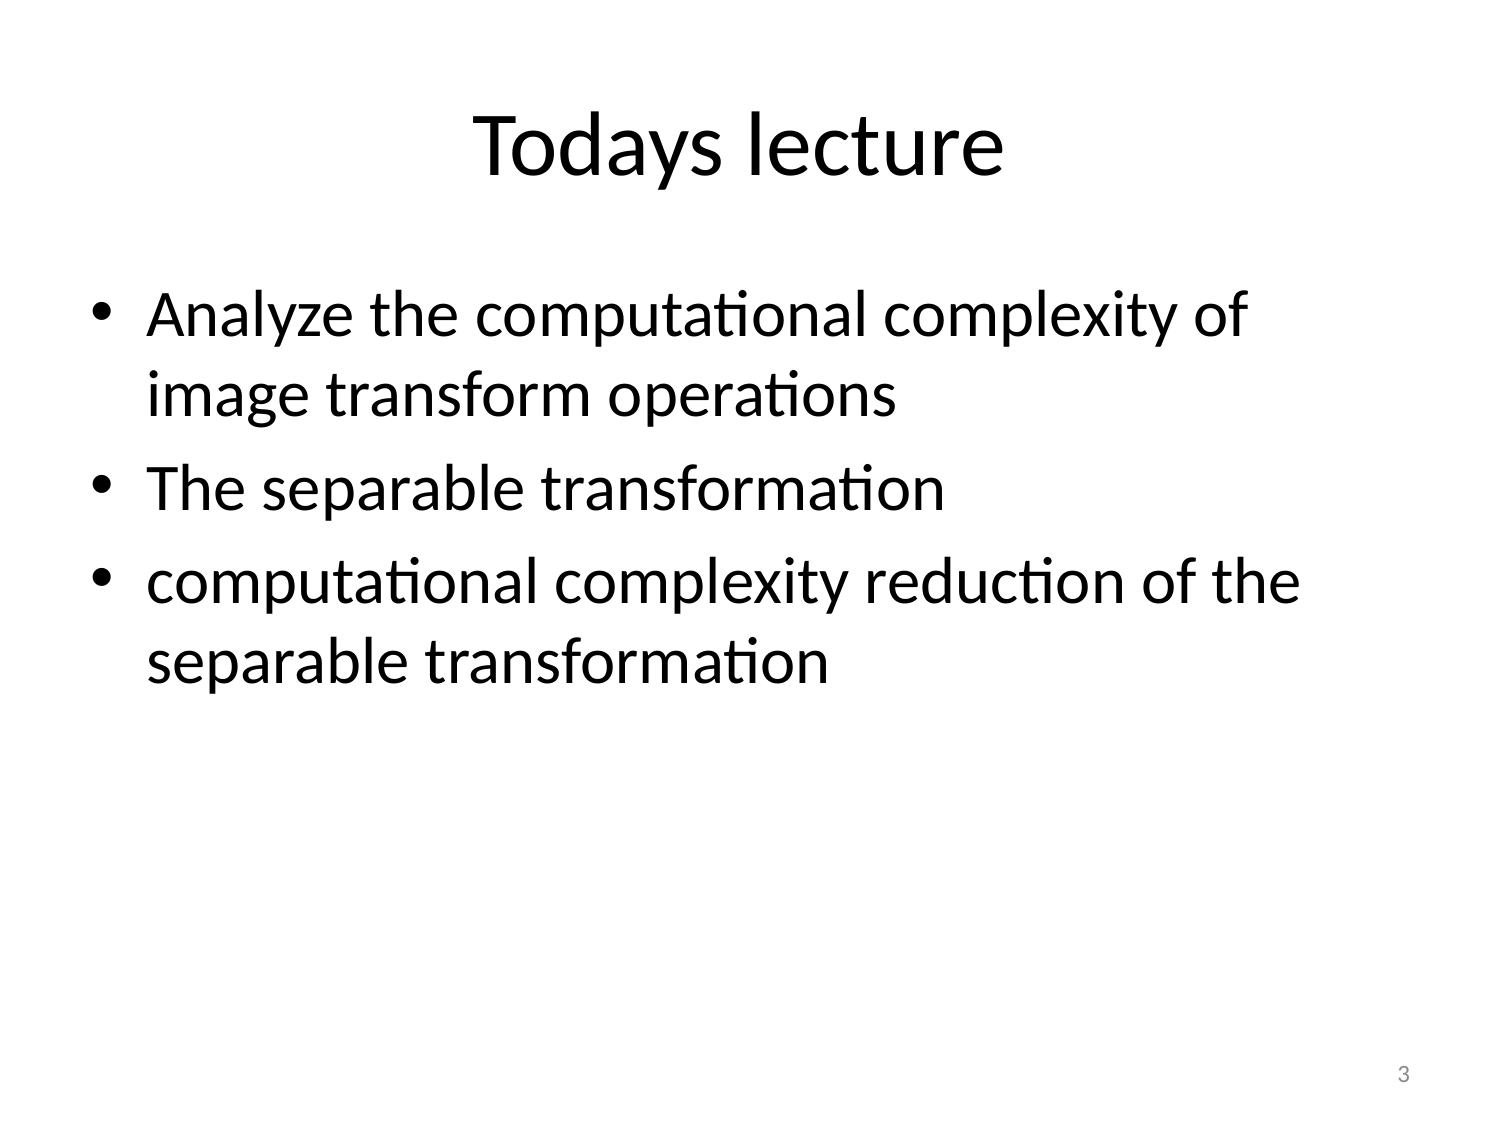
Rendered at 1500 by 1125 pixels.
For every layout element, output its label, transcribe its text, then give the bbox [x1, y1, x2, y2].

title Todays lecture [75, 45, 1425, 233]
slide_number 3 [1074, 1042, 1425, 1103]
list Analyze the computational complexity of image transform operations The separable transformation computational complexity reduction of the separable transformation [75, 262, 1425, 1005]
